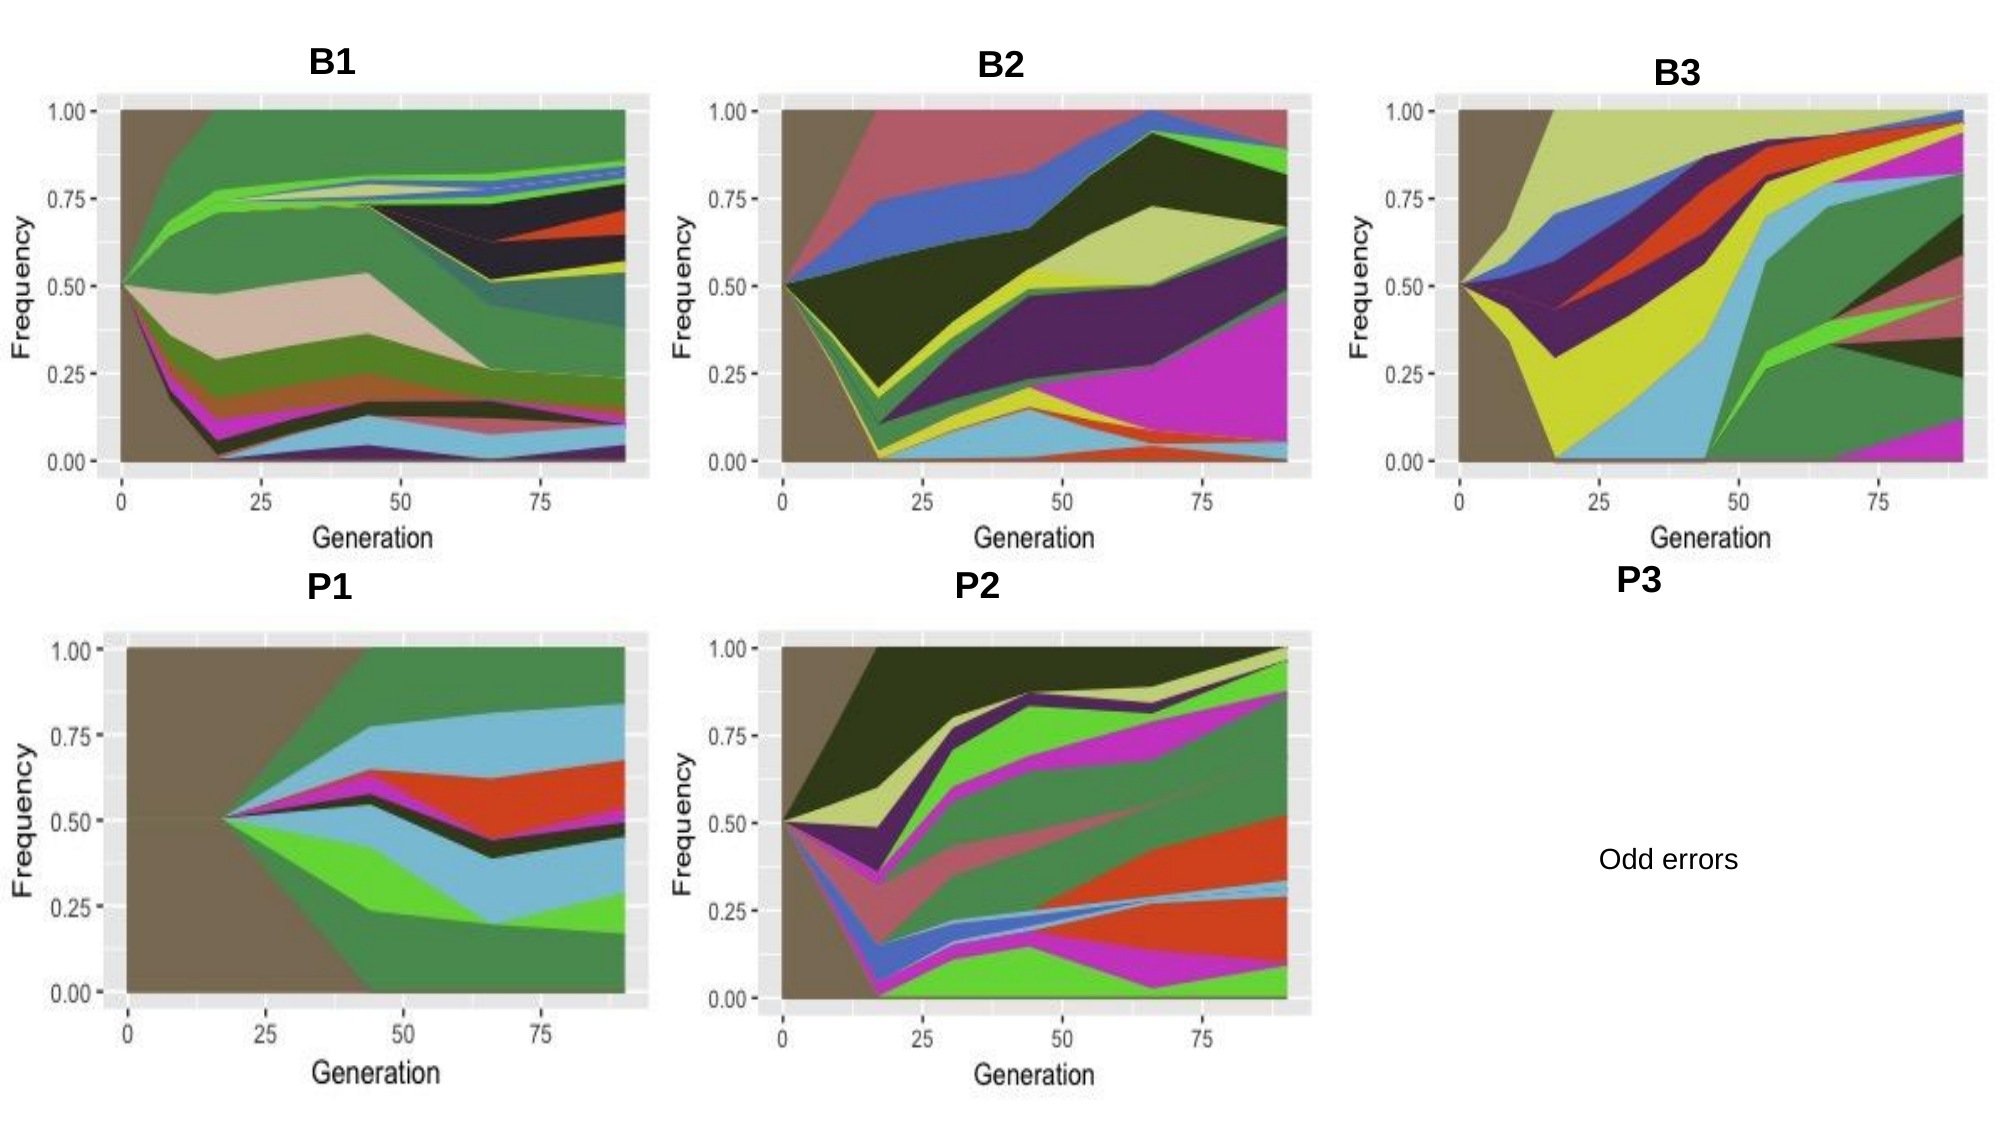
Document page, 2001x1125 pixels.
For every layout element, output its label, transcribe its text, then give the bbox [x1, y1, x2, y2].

picture [1337, 79, 2000, 563]
text_box Odd errors [1583, 833, 1755, 884]
picture [0, 616, 1324, 1101]
text_box B3 [1638, 40, 1718, 77]
picture [0, 79, 1324, 563]
text_box P1 [291, 572, 369, 615]
text_box B1 [293, 29, 373, 77]
text_box P2 [939, 572, 1017, 615]
text_box B2 [962, 32, 1041, 77]
text_box P3 [1601, 572, 1678, 608]
